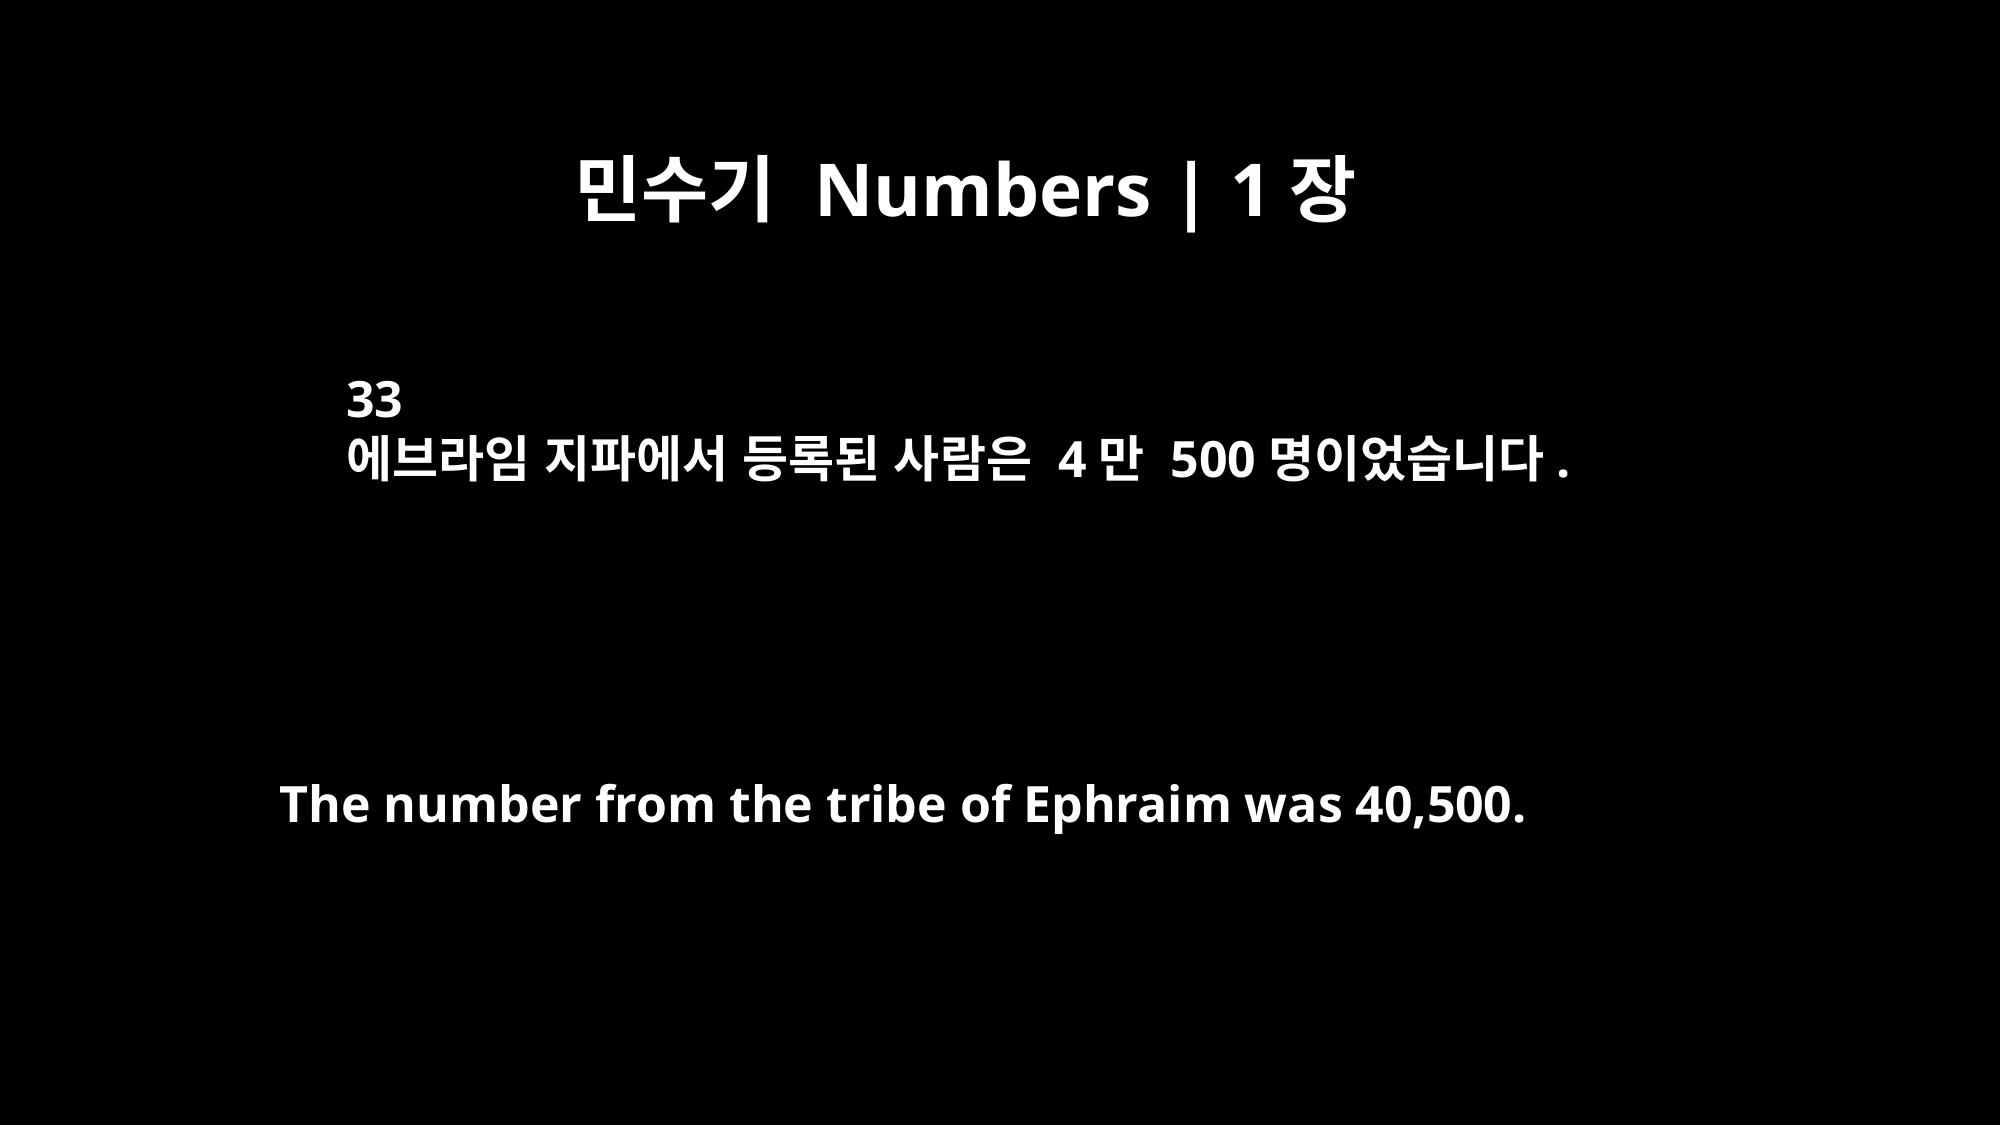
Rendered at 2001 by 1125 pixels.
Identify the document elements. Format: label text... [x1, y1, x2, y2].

text_box The number from the tribe of Ephraim was 40,500. [265, 764, 1543, 840]
text_box 민수기 Numbers | 1장 [559, 136, 1373, 239]
text_box 33 에브라임 지파에서 등록된 사람은 4만 500명이었습니다. [331, 359, 1586, 495]
